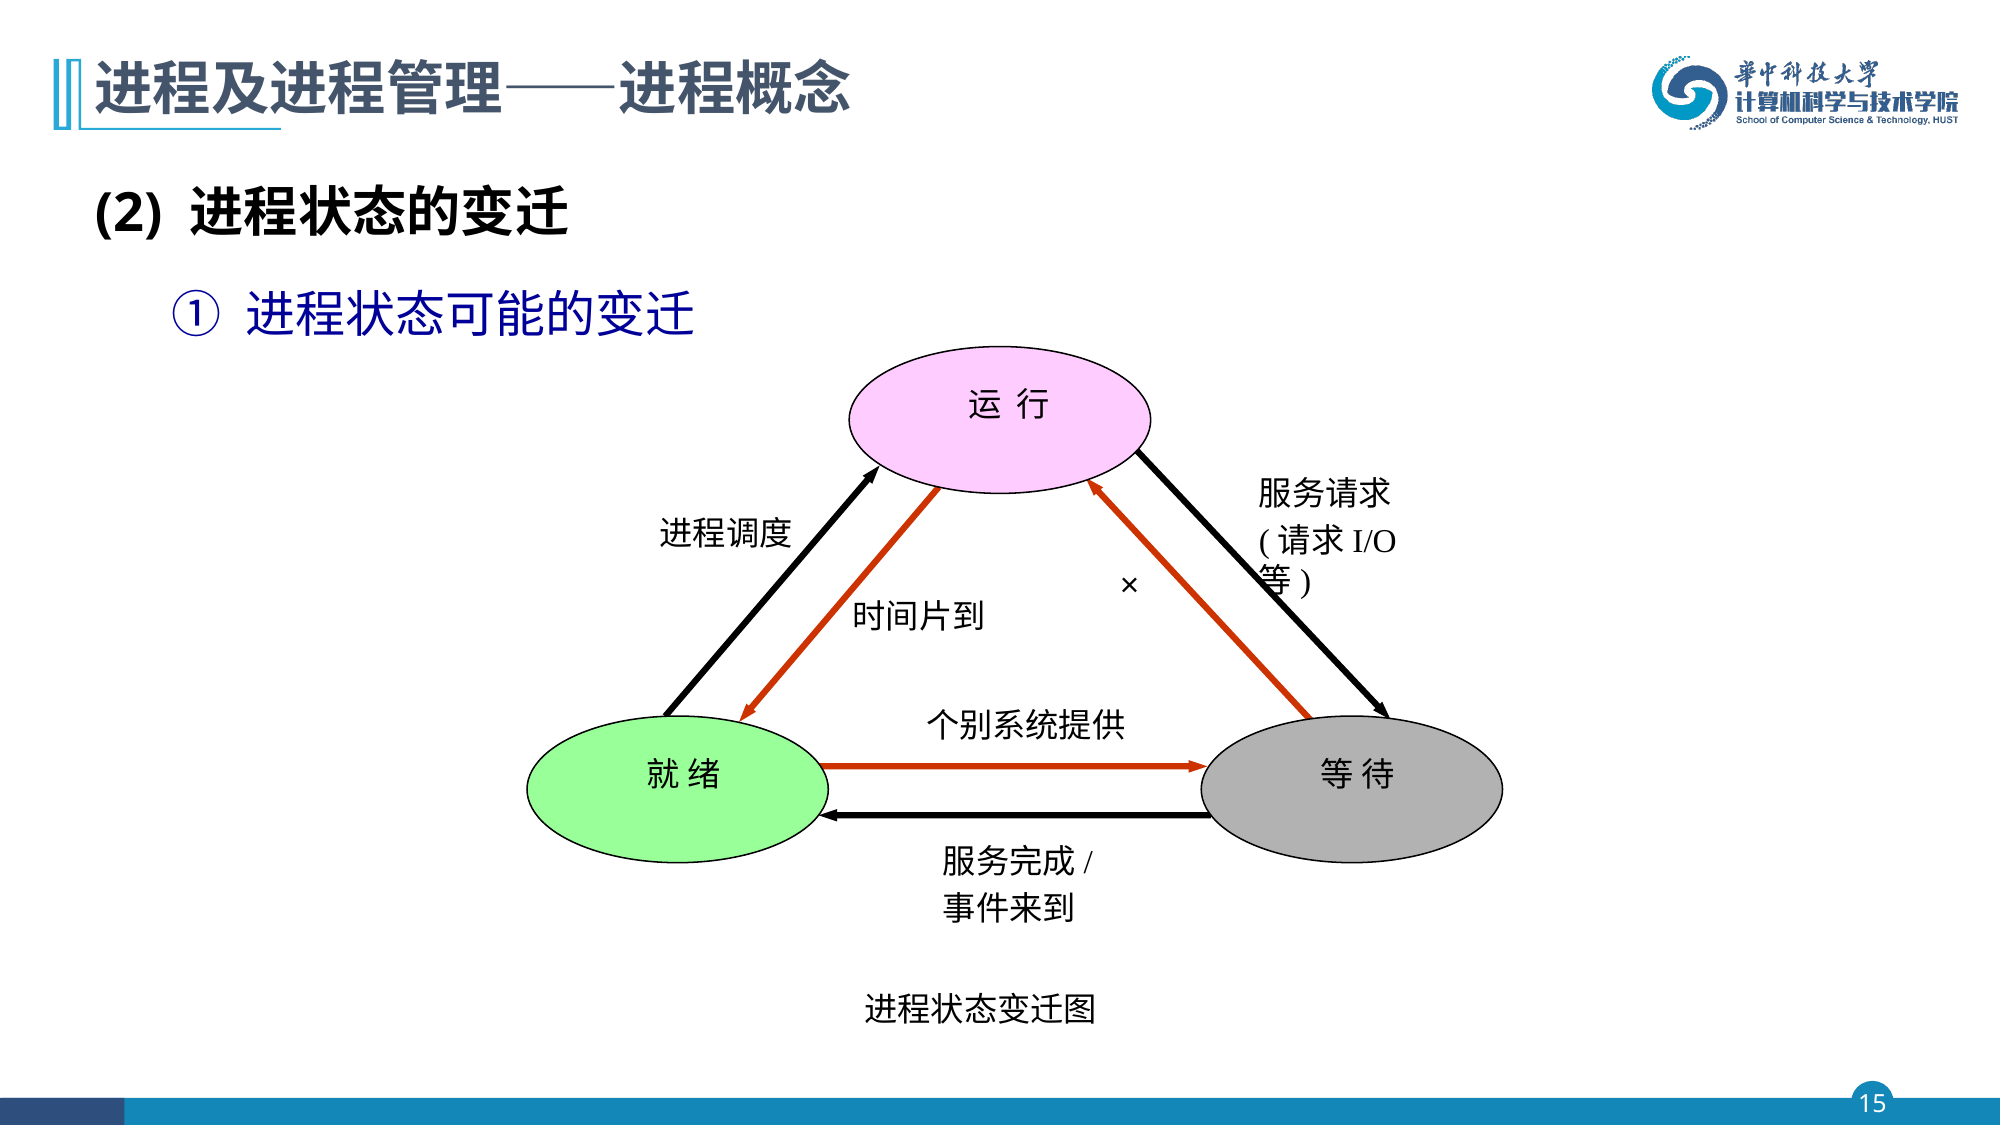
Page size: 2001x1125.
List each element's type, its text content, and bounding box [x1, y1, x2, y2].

text_box [739, 606, 837, 722]
picture [1653, 56, 1958, 130]
text_box [831, 465, 880, 523]
text_box 运 行 [849, 346, 1151, 494]
text_box [1087, 480, 1152, 548]
text_box 服务请求 (请求I/O等) [1244, 464, 1457, 607]
title 进程及进程管理——进程概念 [80, 51, 1653, 137]
picture [1653, 56, 1678, 79]
text_box 个别系统提供 [911, 696, 1158, 752]
text_box [822, 762, 1208, 771]
text_box × [1011, 548, 1196, 611]
text_box [819, 811, 1210, 820]
list (2) 进程状态的变迁 ① 进程状态可能的变迁 [80, 137, 1188, 397]
text_box 进程状态变迁图 [849, 972, 1175, 1035]
text_box 等 待 [1201, 716, 1503, 863]
text_box 进程调度 [645, 505, 831, 560]
text_box 时间片到 [837, 587, 1021, 643]
text_box 服务完成/ 事件来到 [927, 832, 1136, 934]
text_box 就 绪 [527, 716, 829, 863]
text_box [1284, 607, 1390, 718]
